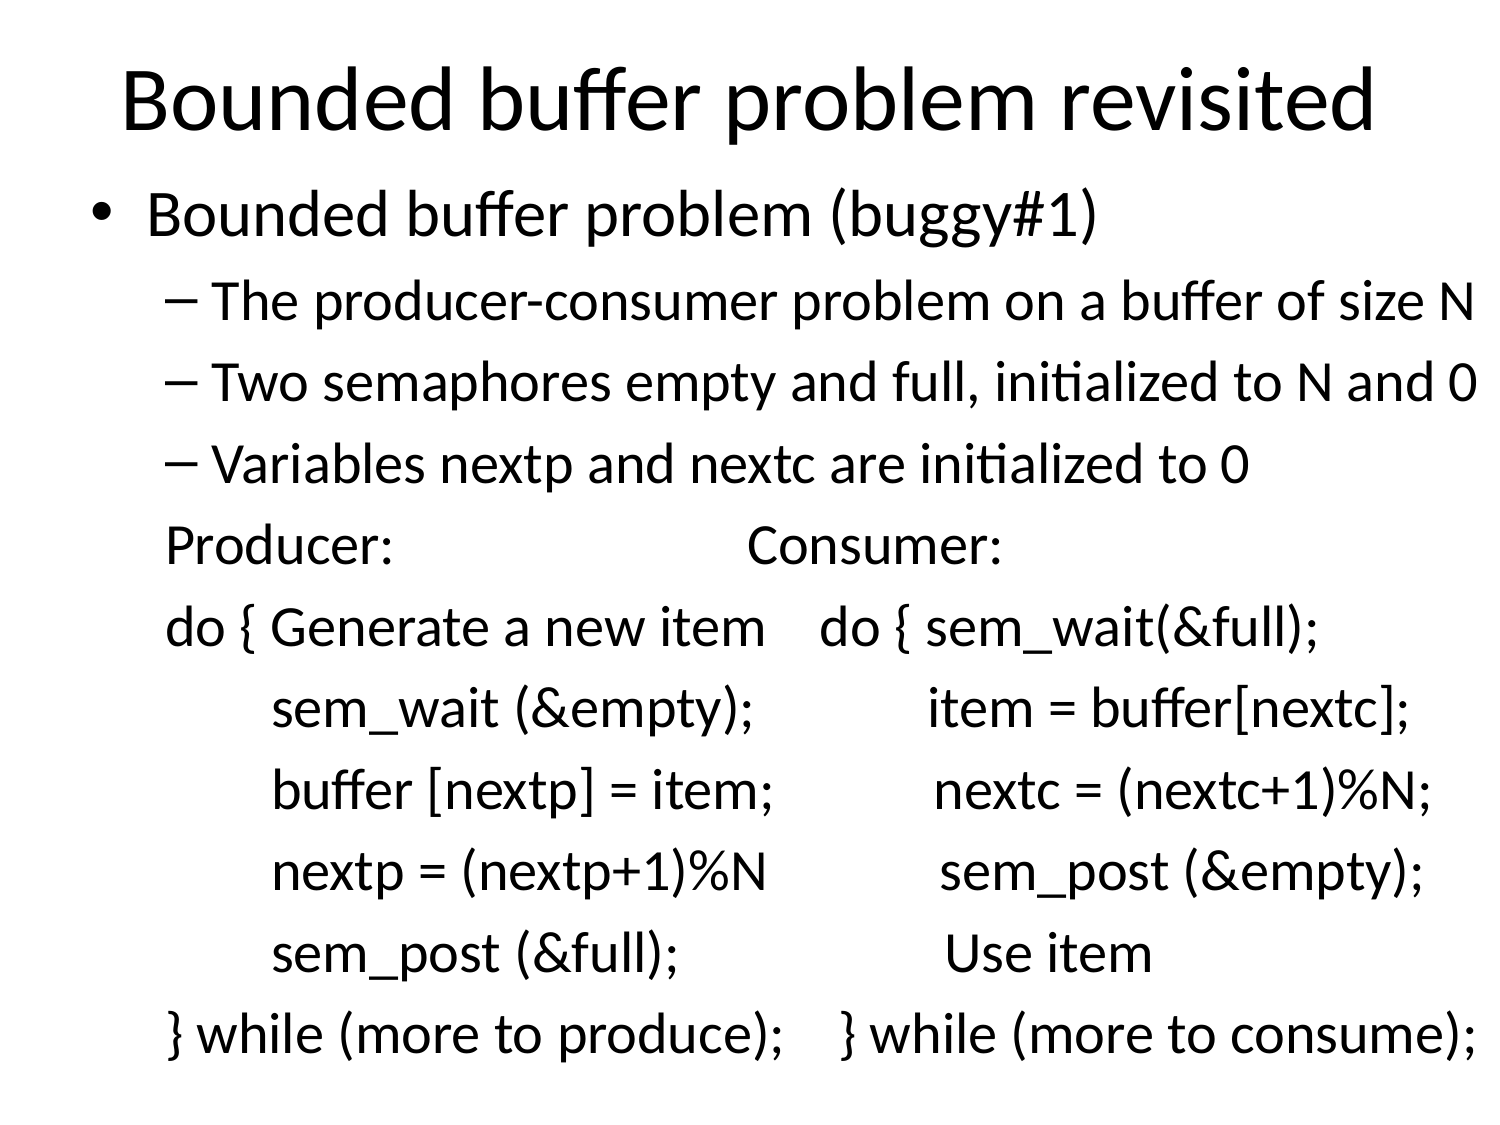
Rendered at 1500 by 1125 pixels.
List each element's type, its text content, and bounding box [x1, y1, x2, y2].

list Bounded buffer problem (buggy#1) The producer-consumer problem on a buffer of size N Two semaphores empty and full, initialized to N and 0 Variables nextp and nextc are initialized to 0 Producer: Consumer: do { Generate a new item do { sem_wait(&full); sem_wait (&empty); item = buffer[nextc]; buffer [nextp] = item; nextc = (nextc+1)%N; nextp = (nextp+1)%N sem_post (&empty); sem_post (&full); Use item } while (more to produce); } while (more to consume); [75, 162, 1500, 1125]
title Bounded buffer problem revisited [75, 0, 1425, 162]
